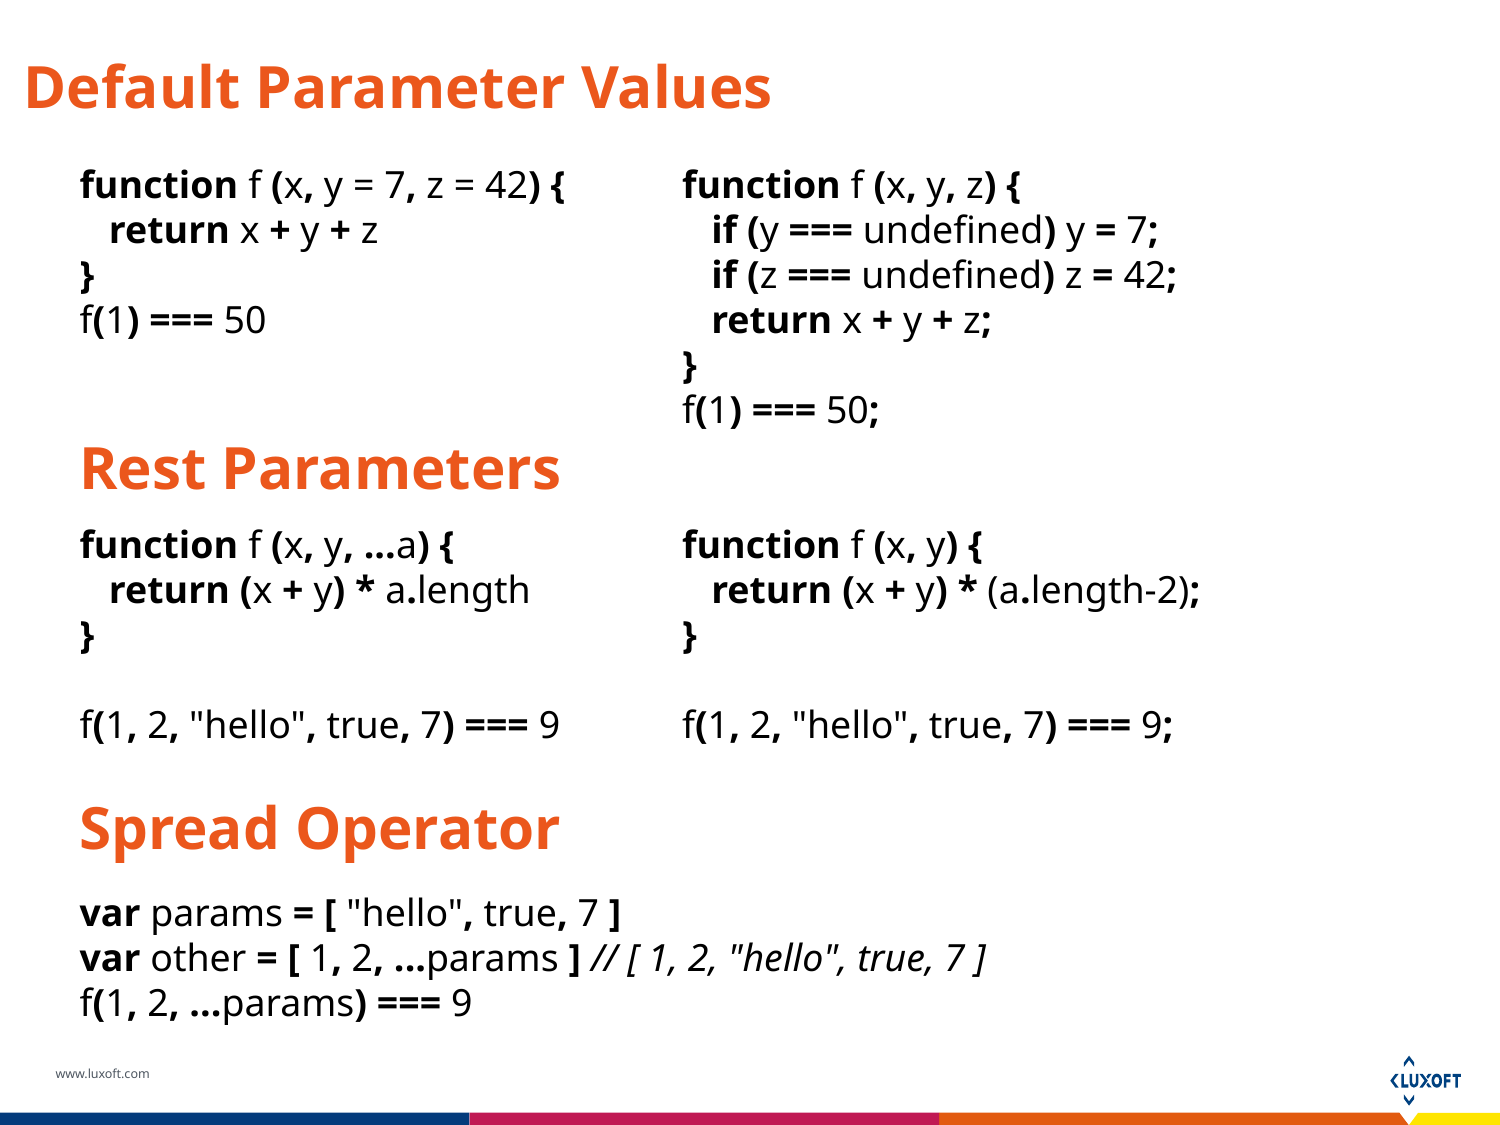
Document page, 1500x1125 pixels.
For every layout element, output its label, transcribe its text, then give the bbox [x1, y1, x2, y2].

text_box Default Parameter Values [9, 42, 788, 128]
text_box function f (x, y, z) { if (y === undefined) y = 7; if (z === undefined) z = 42; return x + y + z; } f(1) === 50; function f (x, y) { return (x + y) * (a.length-2); } f(1, 2, "hello", true, 7) === 9; [667, 63, 1500, 934]
text_box function f (x, y = 7, z = 42) { return x + y + z } f(1) === 50 Rest Parameters function f (x, y, ...a) { return (x + y) * a.length } f(1, 2, "hello", true, 7) === 9 Spread Operator [64, 128, 667, 881]
text_box var params = [ "hello", true, 7 ] var other = [ 1, 2, ...params ] // [ 1, 2, "hello", true, 7 ] f(1, 2, ...params) === 9 [64, 881, 1312, 1032]
